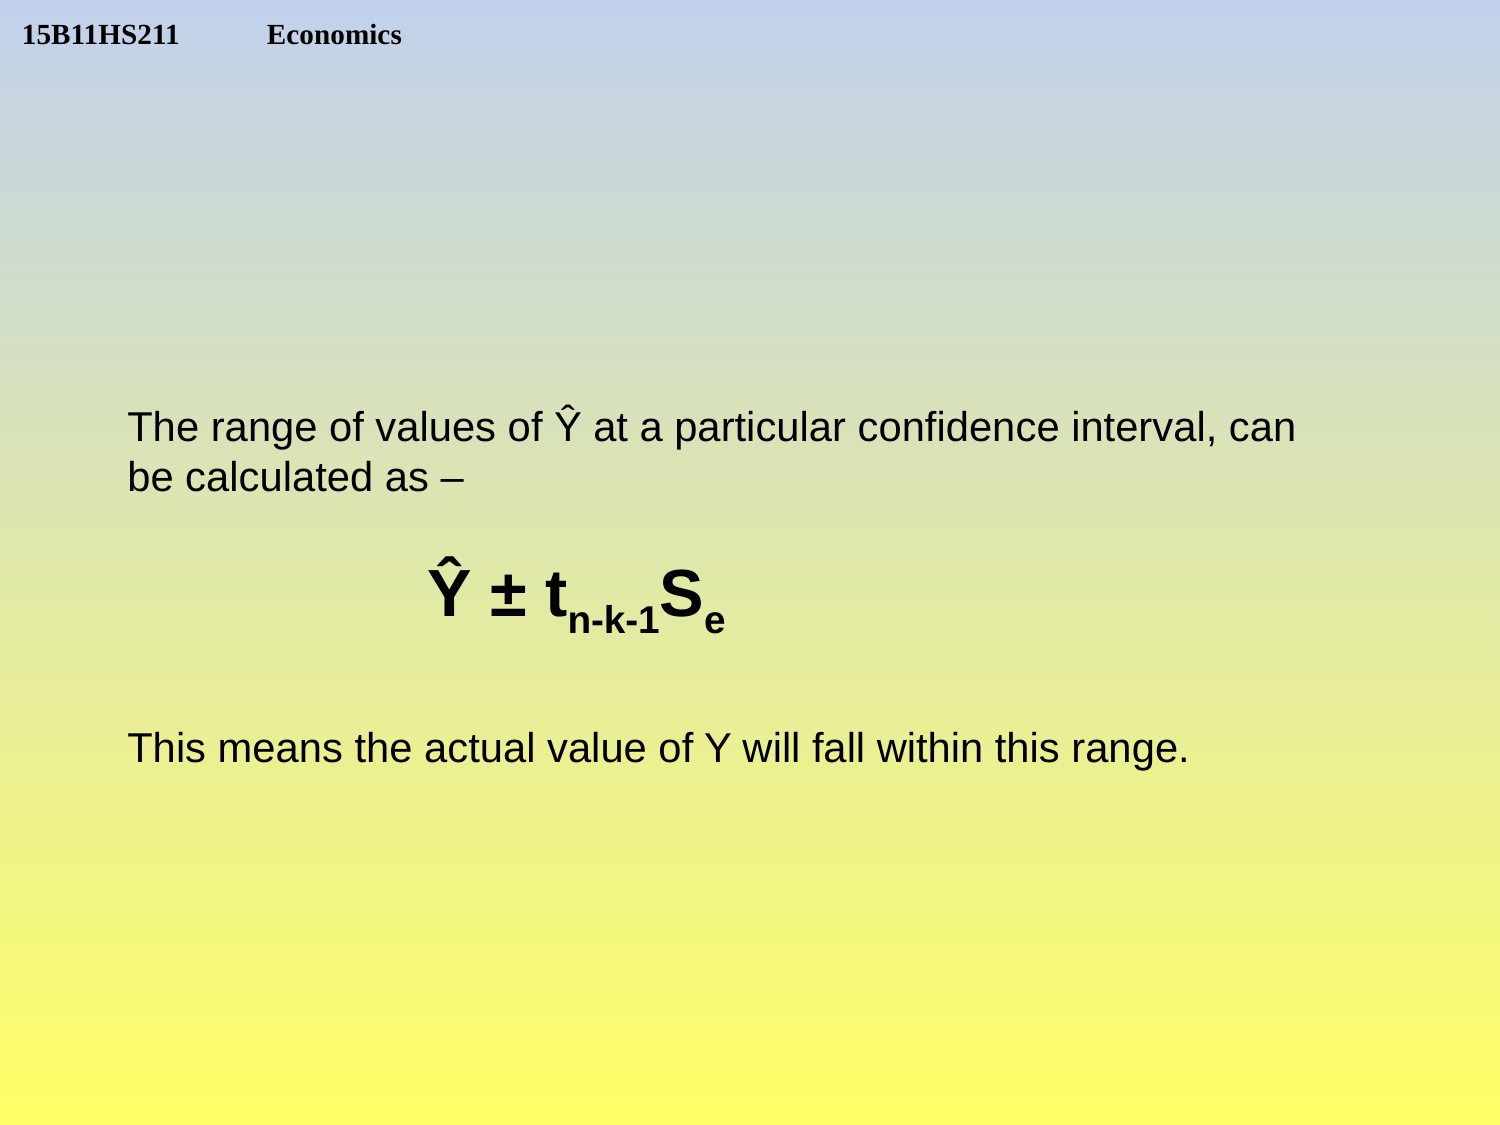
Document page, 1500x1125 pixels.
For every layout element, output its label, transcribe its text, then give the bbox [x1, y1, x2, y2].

text_box The range of values of Ŷ at a particular confidence interval, can be calculated as – Ŷ ± tn-k-1Se This means the actual value of Y will fall within this range. [112, 392, 1388, 779]
